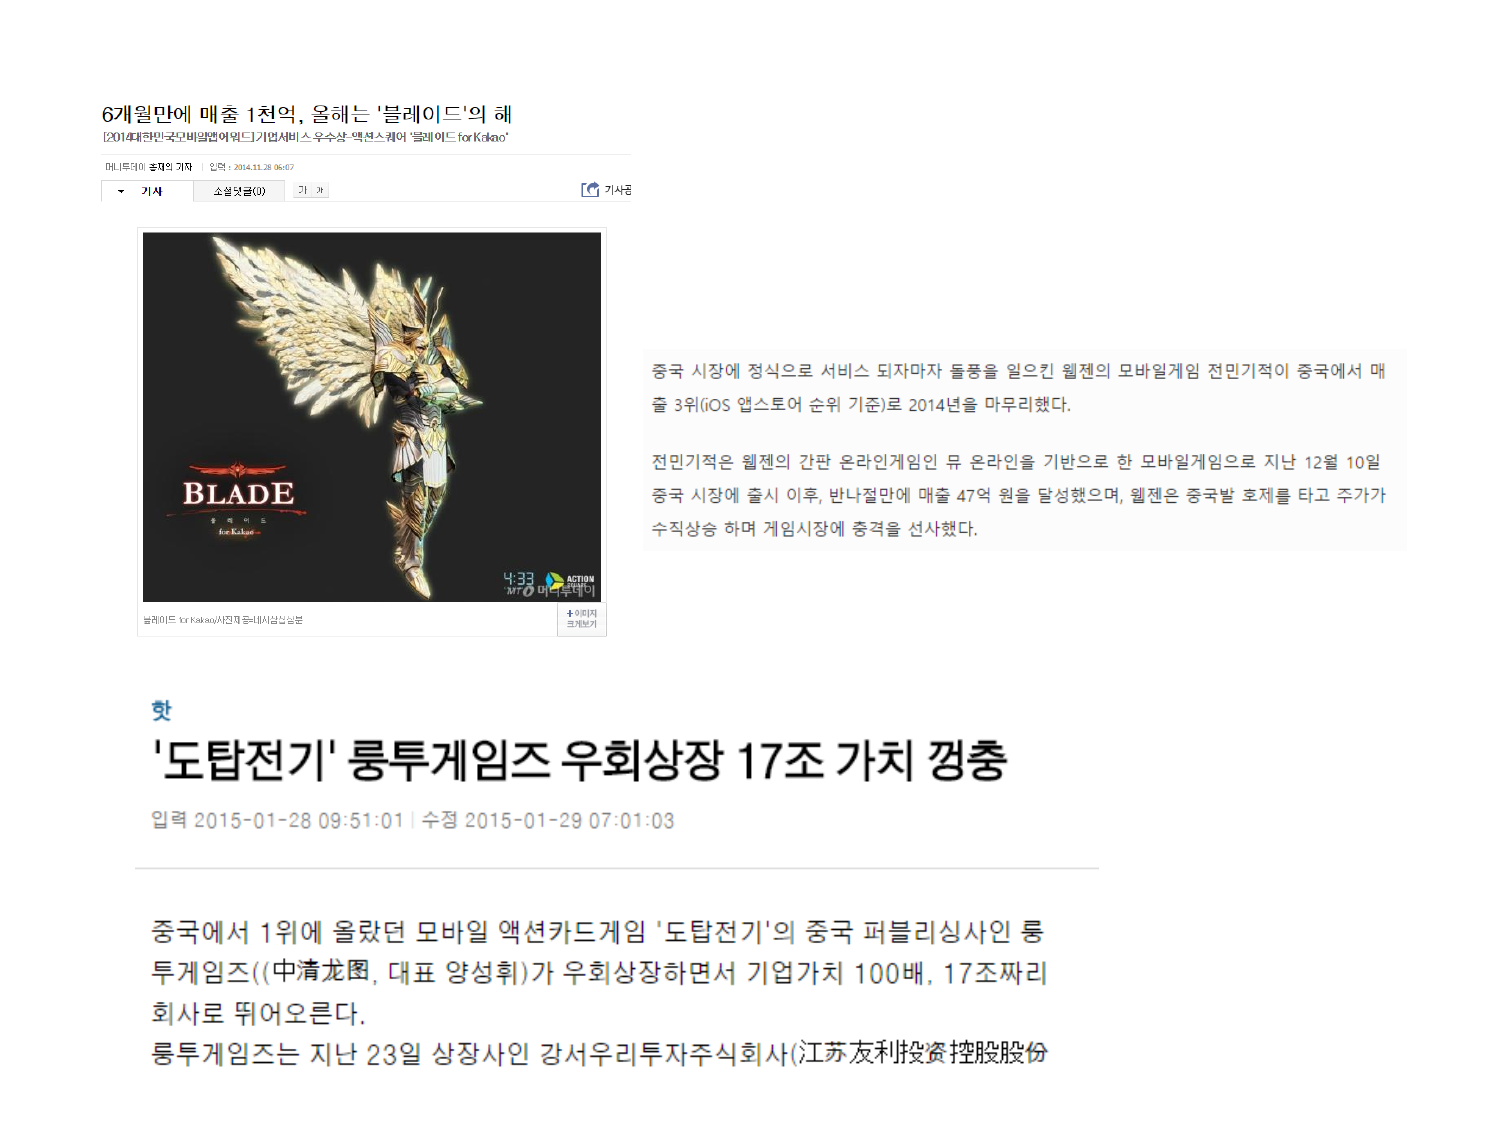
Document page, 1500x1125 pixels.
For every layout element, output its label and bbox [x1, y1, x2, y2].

picture [135, 680, 1099, 1074]
picture [100, 101, 631, 641]
picture [643, 349, 1407, 551]
